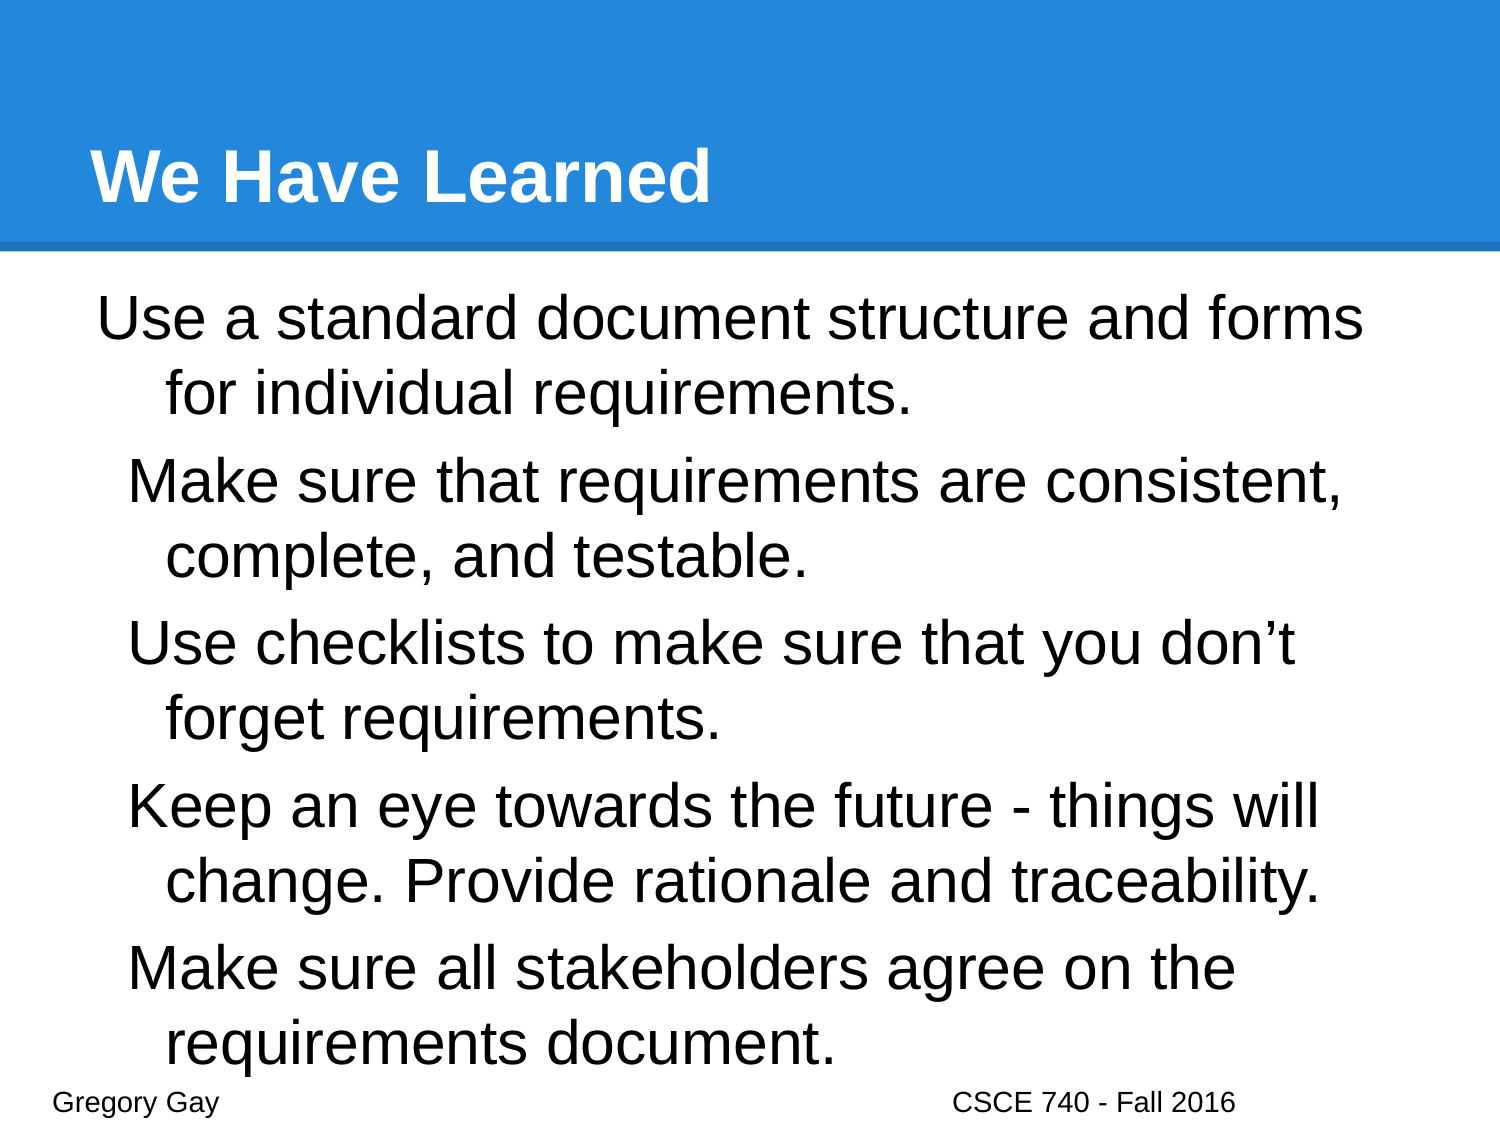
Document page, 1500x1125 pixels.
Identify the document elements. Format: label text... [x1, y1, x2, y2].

title We Have Learned [75, 45, 1425, 233]
text_box Gregory Gay CSCE 740 - Fall 2016 48 [37, 1068, 1463, 1114]
list Use a standard document structure and forms for individual requirements. Make sure that requirements are consistent, complete, and testable. Use checklists to make sure that you don’t forget requirements. Keep an eye towards the future - things will change. Provide rationale and traceability. Make sure all stakeholders agree on the requirements document. [75, 262, 1425, 1068]
